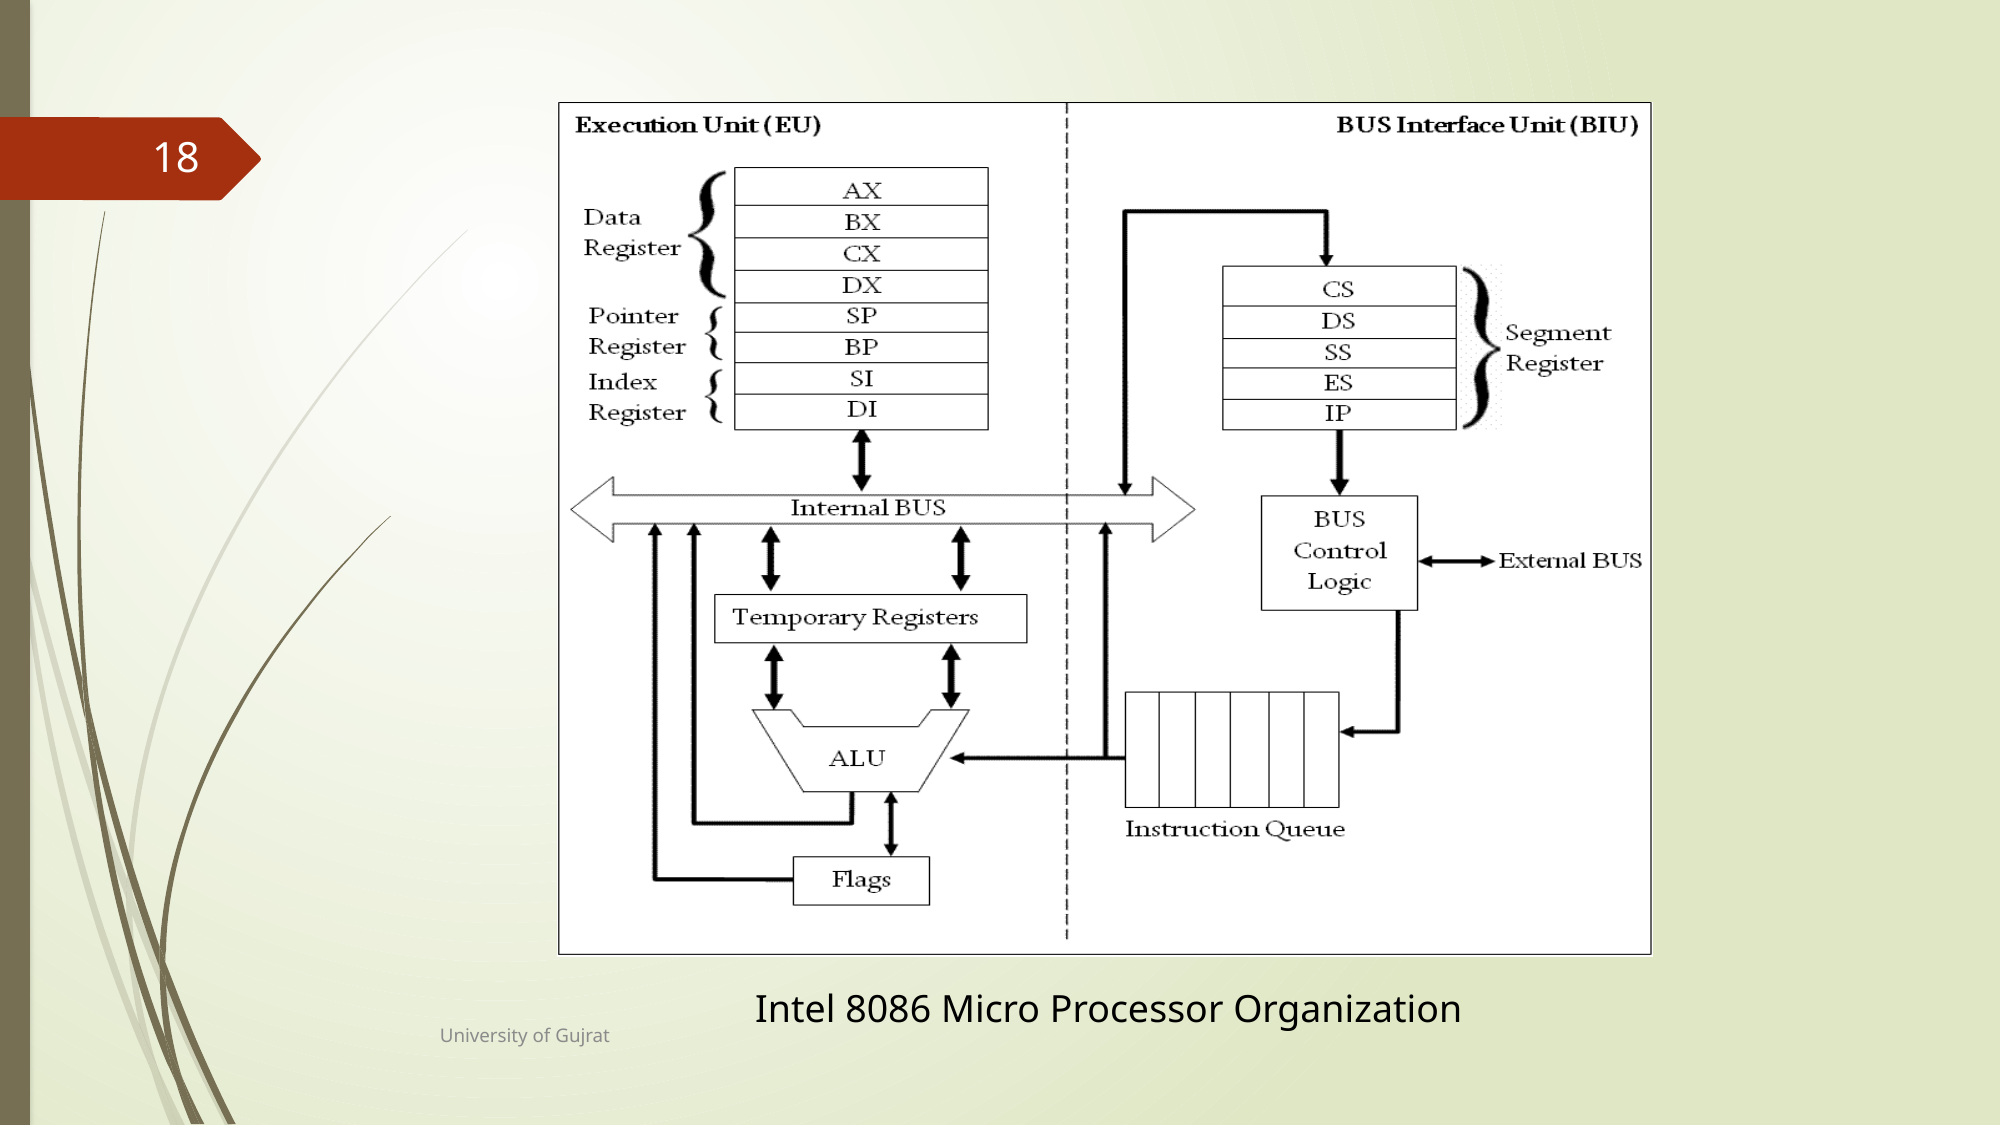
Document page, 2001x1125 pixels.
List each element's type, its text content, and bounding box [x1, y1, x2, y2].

text_box Intel 8086 Micro Processor Organization [740, 977, 1531, 1037]
footer University of Gujrat [424, 1006, 1675, 1067]
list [556, 102, 1653, 957]
slide_number 18 [87, 129, 216, 190]
